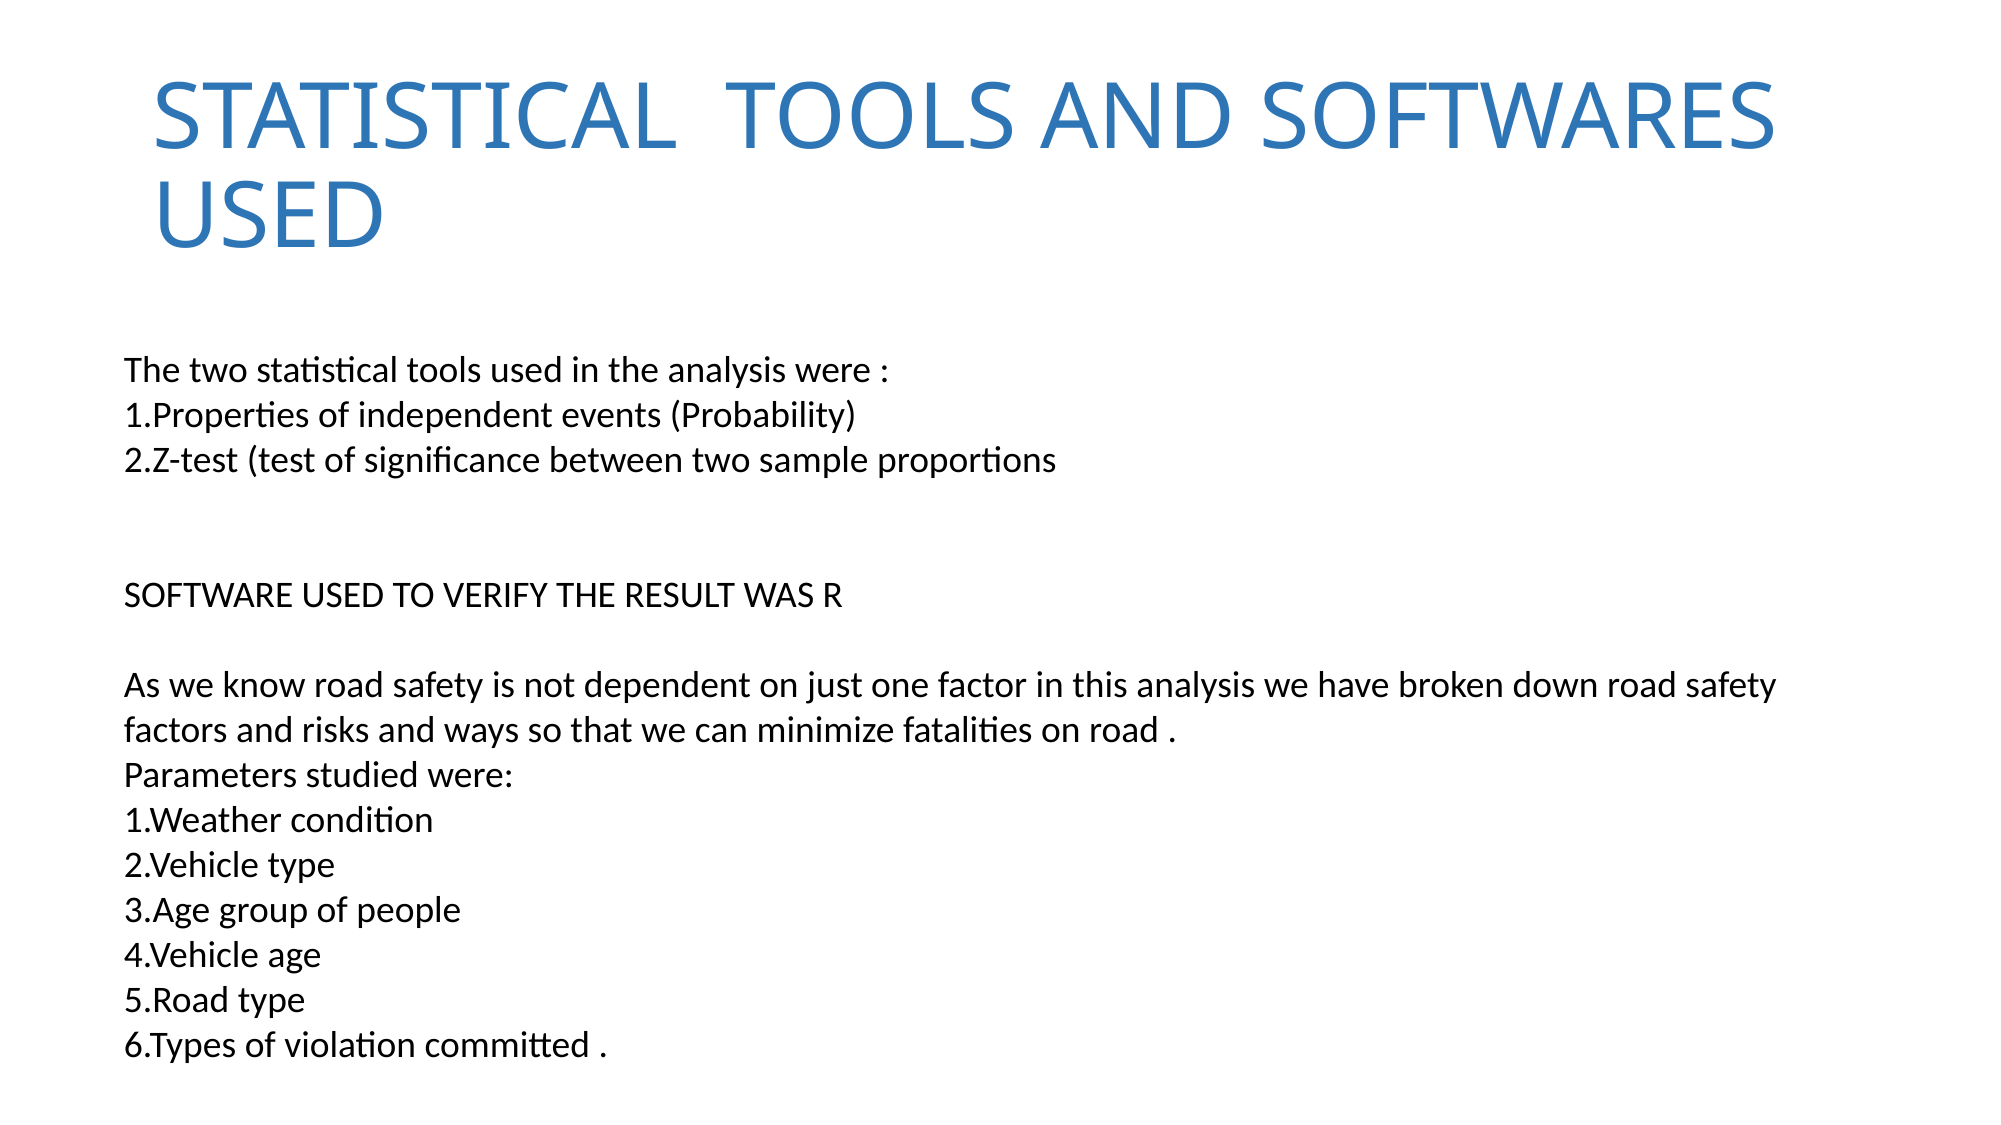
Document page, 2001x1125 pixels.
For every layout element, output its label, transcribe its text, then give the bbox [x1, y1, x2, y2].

title STATISTICAL TOOLS AND SOFTWARES USED [137, 59, 1863, 278]
text_box The two statistical tools used in the analysis were : 1.Properties of independent events (Probability) 2.Z-test (test of significance between two sample proportions SOFTWARE USED TO VERIFY THE RESULT WAS R As we know road safety is not dependent on just one factor in this analysis we have broken down road safety factors and risks and ways so that we can minimize fatalities on road . Parameters studied were: 1.Weather condition 2.Vehicle type 3.Age group of people 4.Vehicle age 5.Road type 6.Types of violation committed . [109, 337, 1863, 1073]
